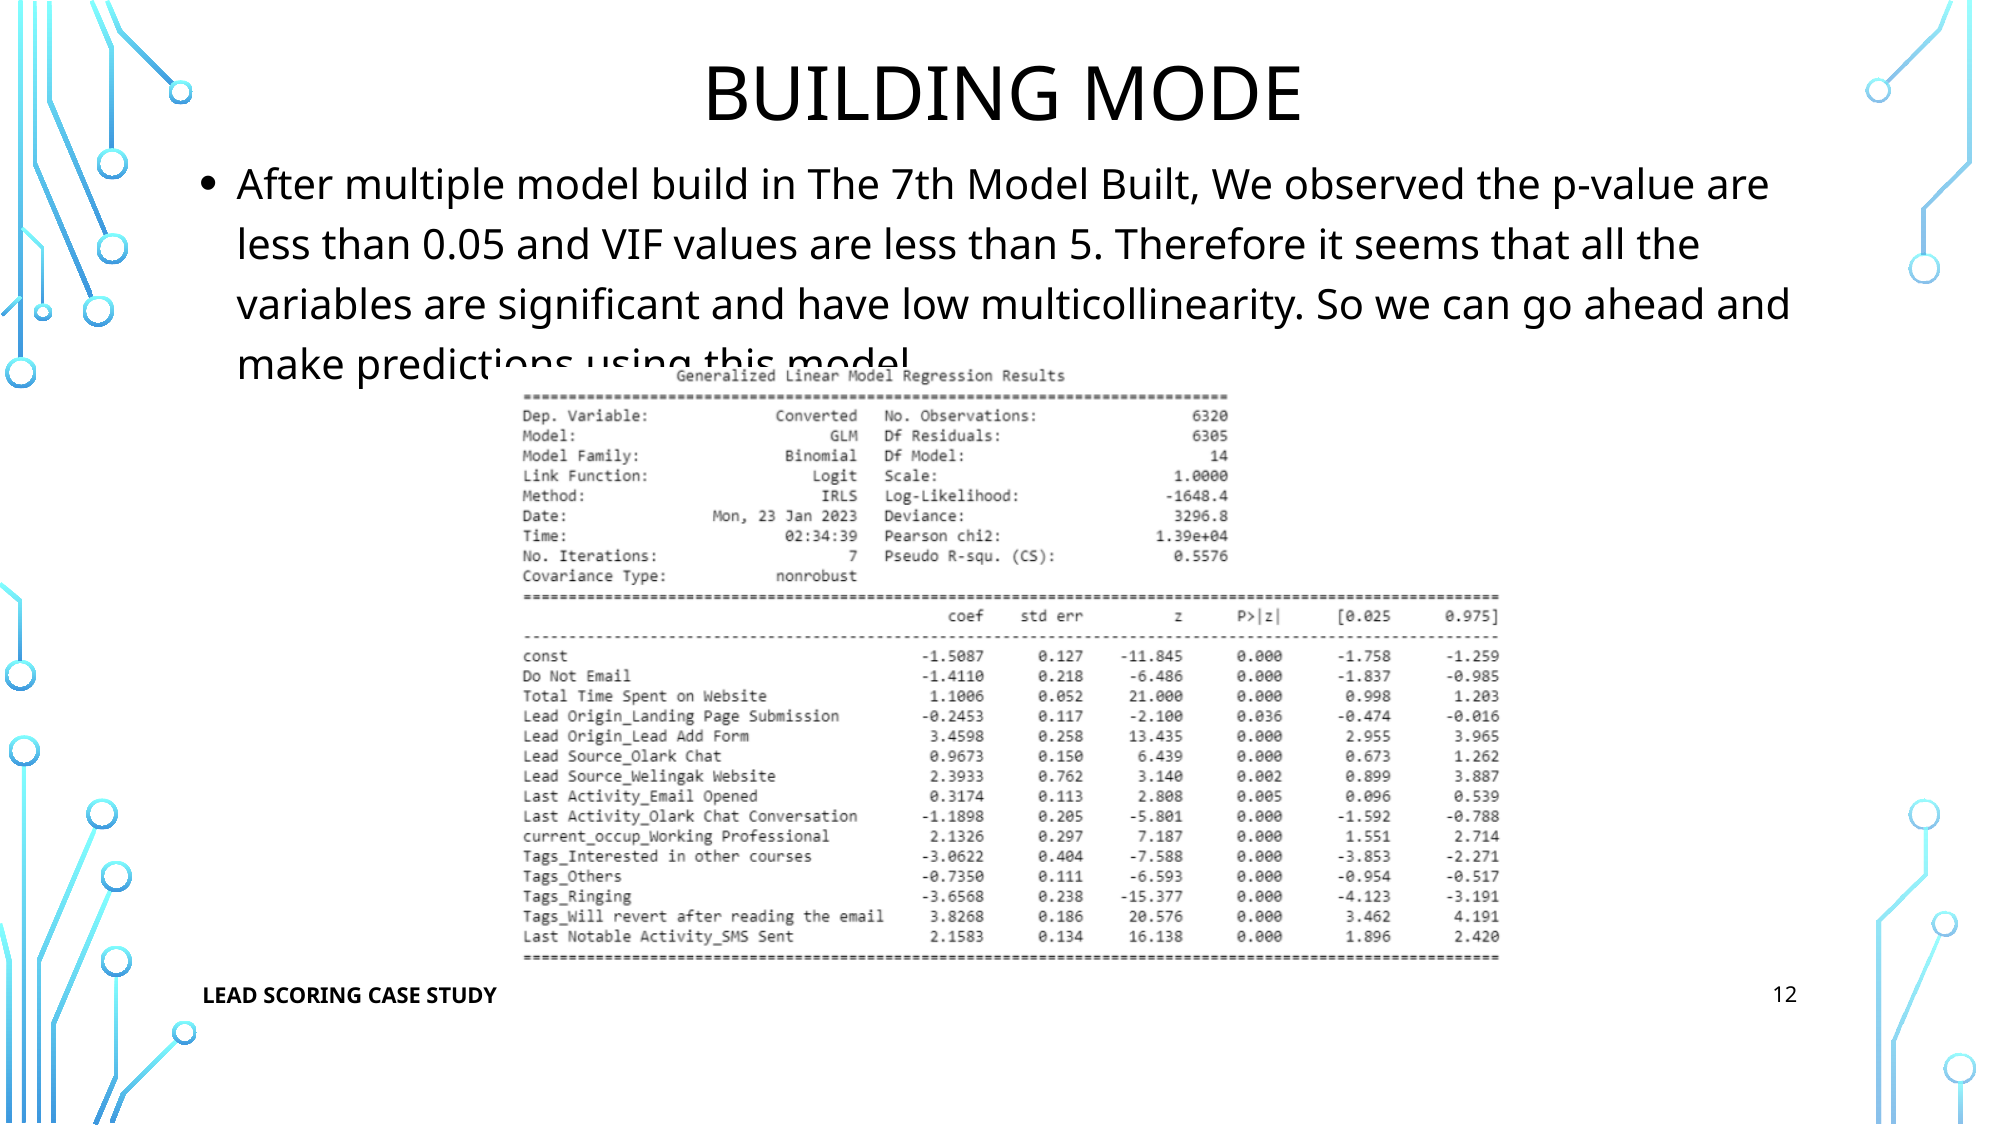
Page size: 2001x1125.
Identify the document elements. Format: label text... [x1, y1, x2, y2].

footer Lead Scoring Case Study [187, 965, 1211, 1025]
slide_number 12 [1685, 965, 1813, 1025]
list After multiple model build in The 7th Model Built, We observed the p-value are less than 0.05 and VIF values are less than 5. Therefore it seems that all the variables are significant and have low multicollinearity. So we can go ahead and make predictions using this model. [184, 140, 1810, 200]
title Building Mode [190, 0, 1816, 218]
picture [488, 367, 1518, 966]
